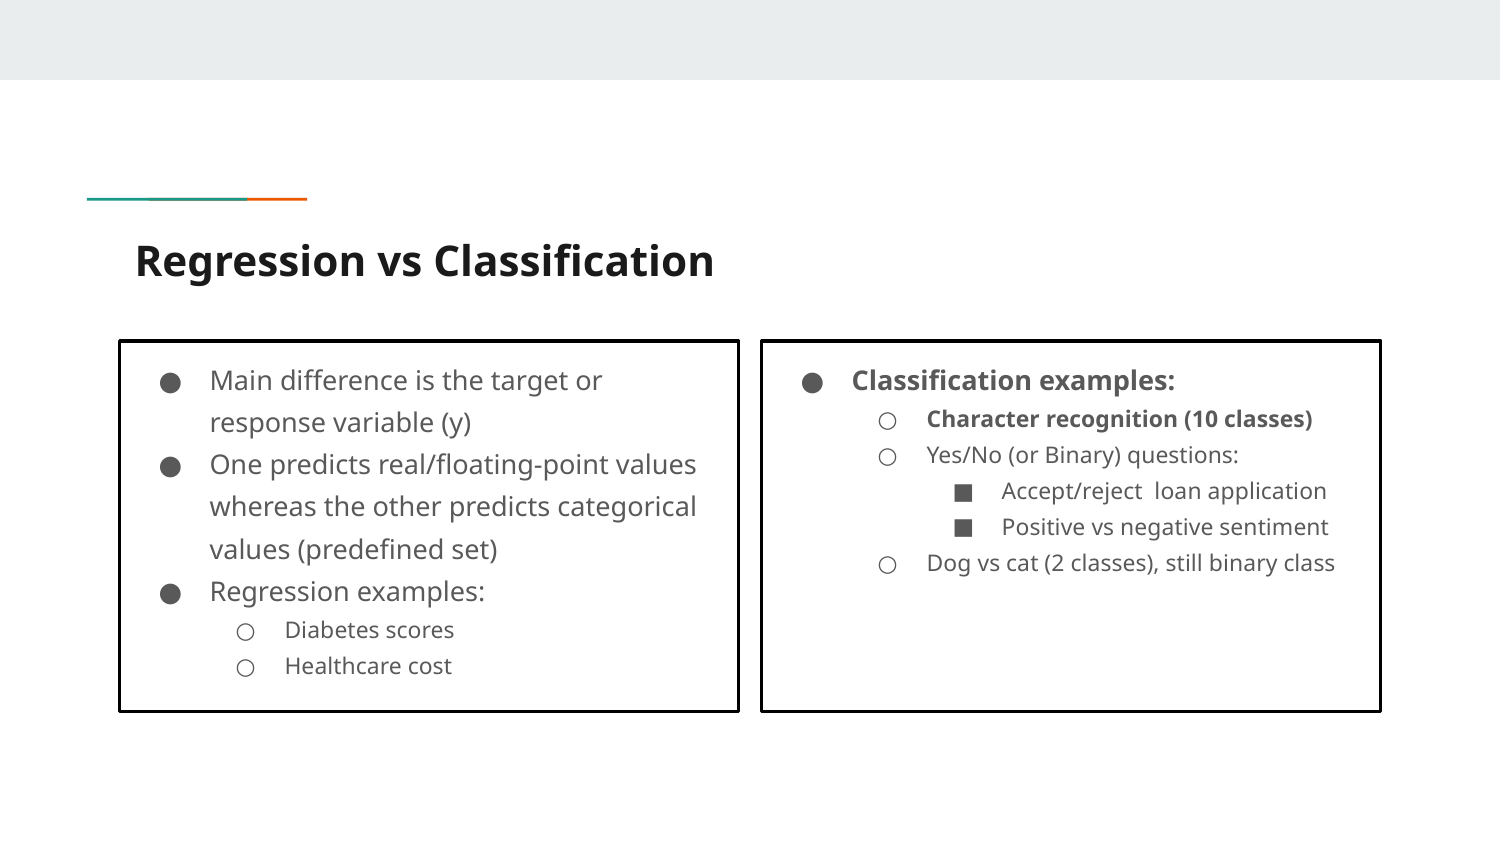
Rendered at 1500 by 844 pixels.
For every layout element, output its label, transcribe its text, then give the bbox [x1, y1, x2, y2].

title Regression vs Classification [119, 216, 1381, 305]
list Classification examples: Character recognition (10 classes) Yes/No (or Binary) questions: Accept/reject loan application Positive vs negative sentiment Dog vs cat (2 classes), still binary class [761, 341, 1381, 712]
list Main difference is the target or response variable (y) One predicts real/floating-point values whereas the other predicts categorical values (predefined set) Regression examples: Diabetes scores Healthcare cost [119, 341, 739, 712]
